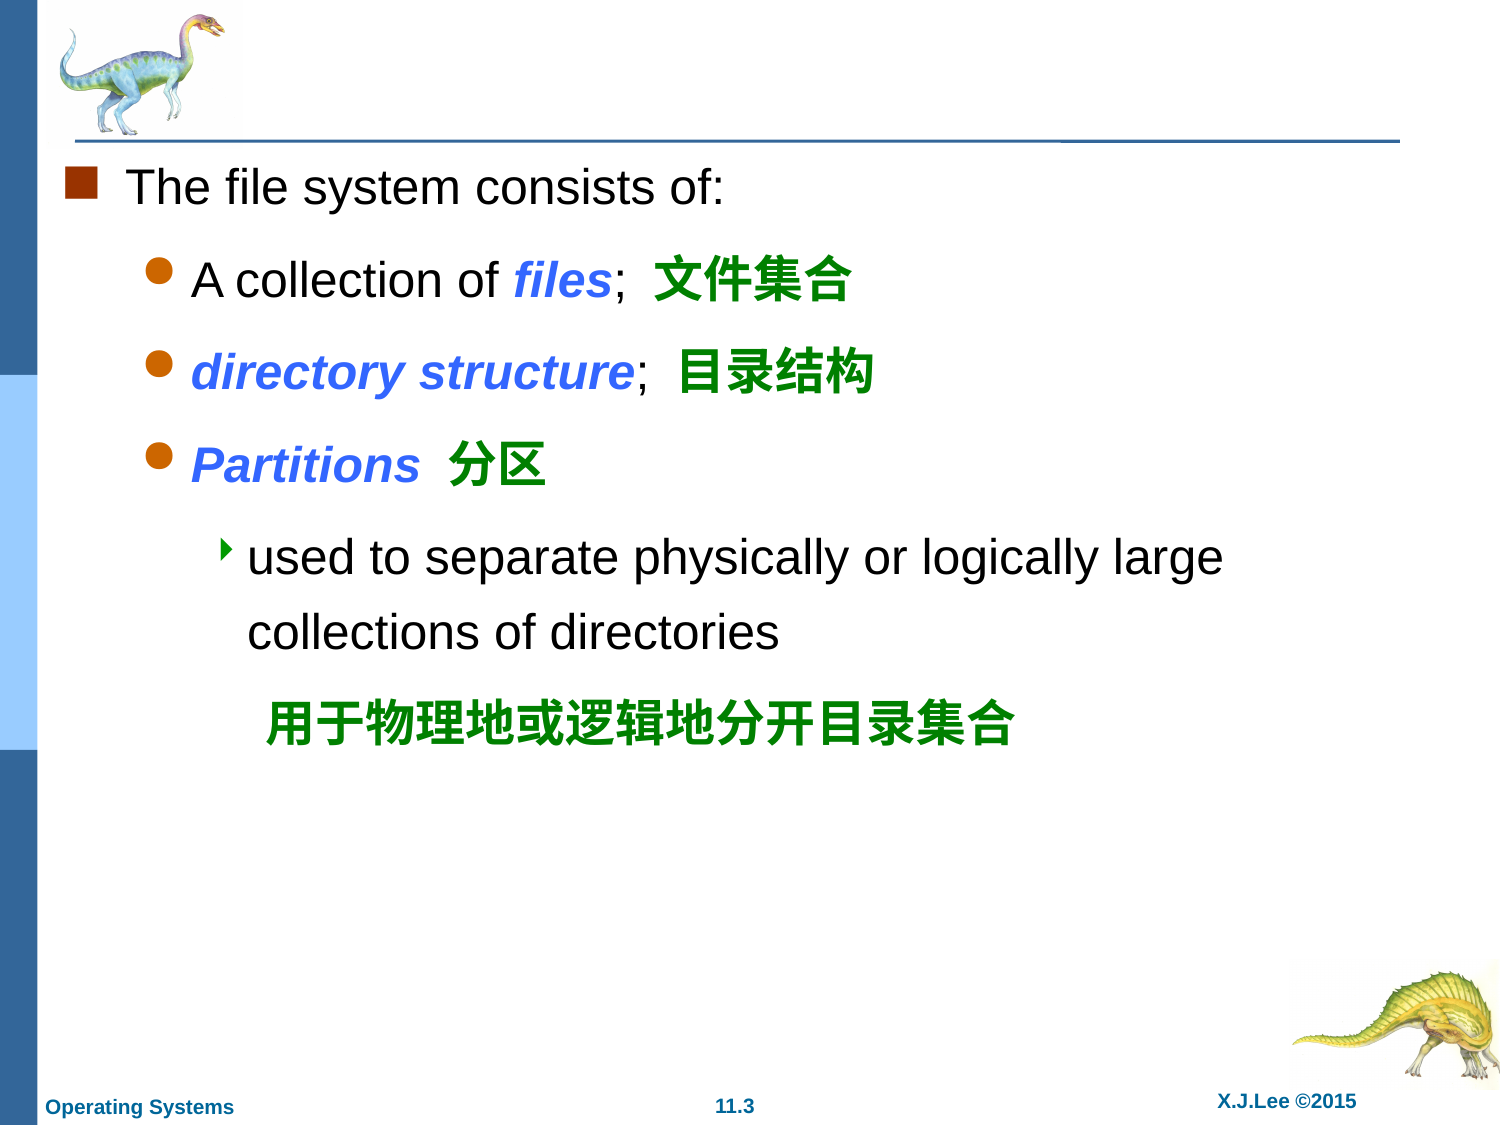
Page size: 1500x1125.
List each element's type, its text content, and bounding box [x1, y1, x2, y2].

list The file system consists of: A collection of files; 文件集合 directory structure; 目录结构 Partitions 分区 used to separate physically or logically large collections of directories 用于物理地或逻辑地分开目录集合 [53, 132, 1452, 868]
picture [1289, 959, 1500, 1090]
picture [46, 0, 243, 149]
